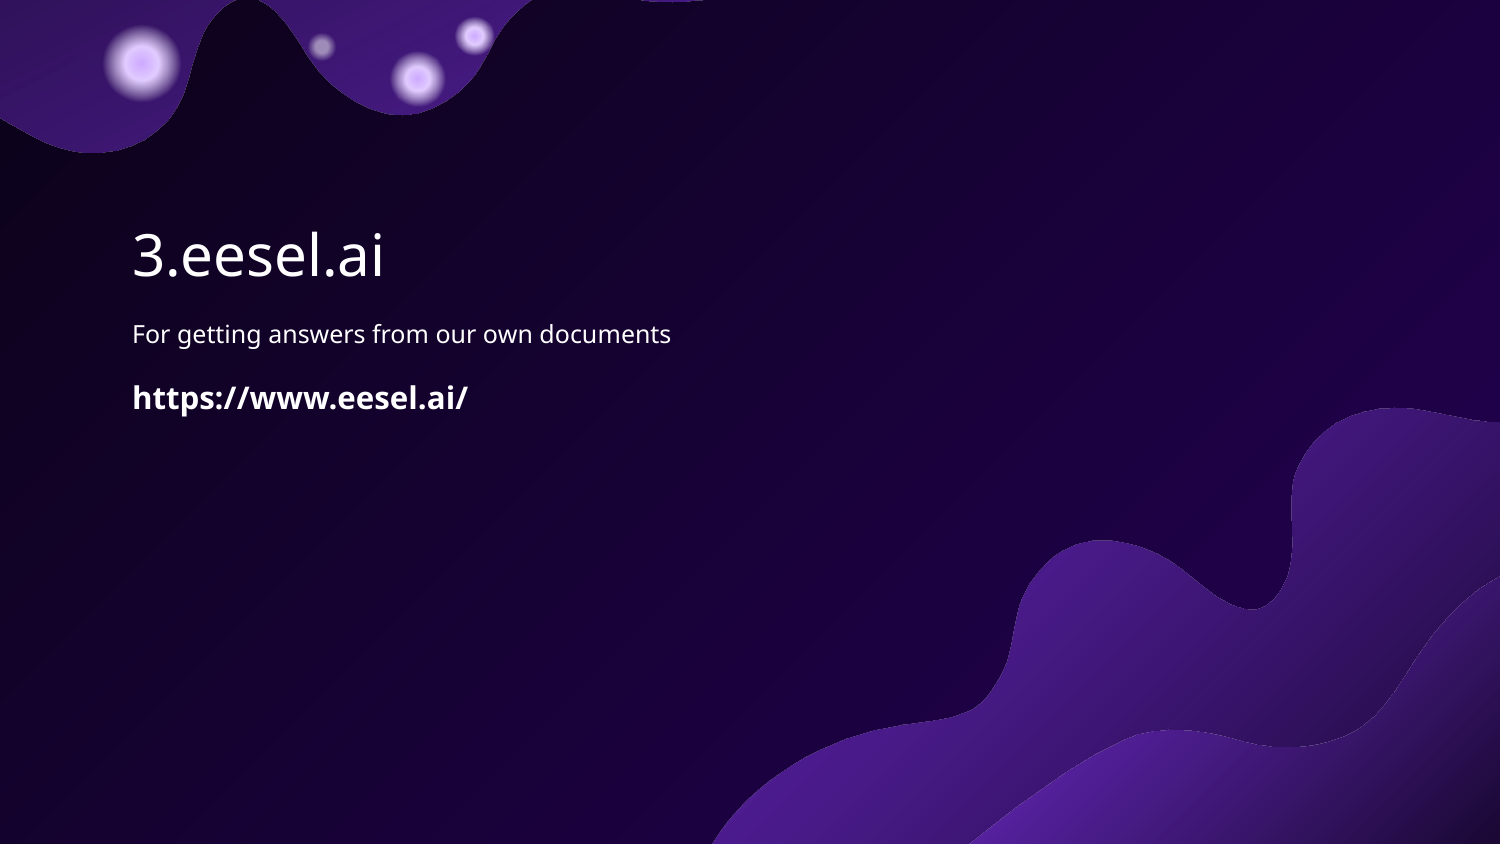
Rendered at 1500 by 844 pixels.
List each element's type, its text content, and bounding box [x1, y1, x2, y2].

list For getting answers from our own documents https://www.eesel.ai/ [116, 304, 960, 640]
title 3.eesel.ai [116, 204, 960, 304]
